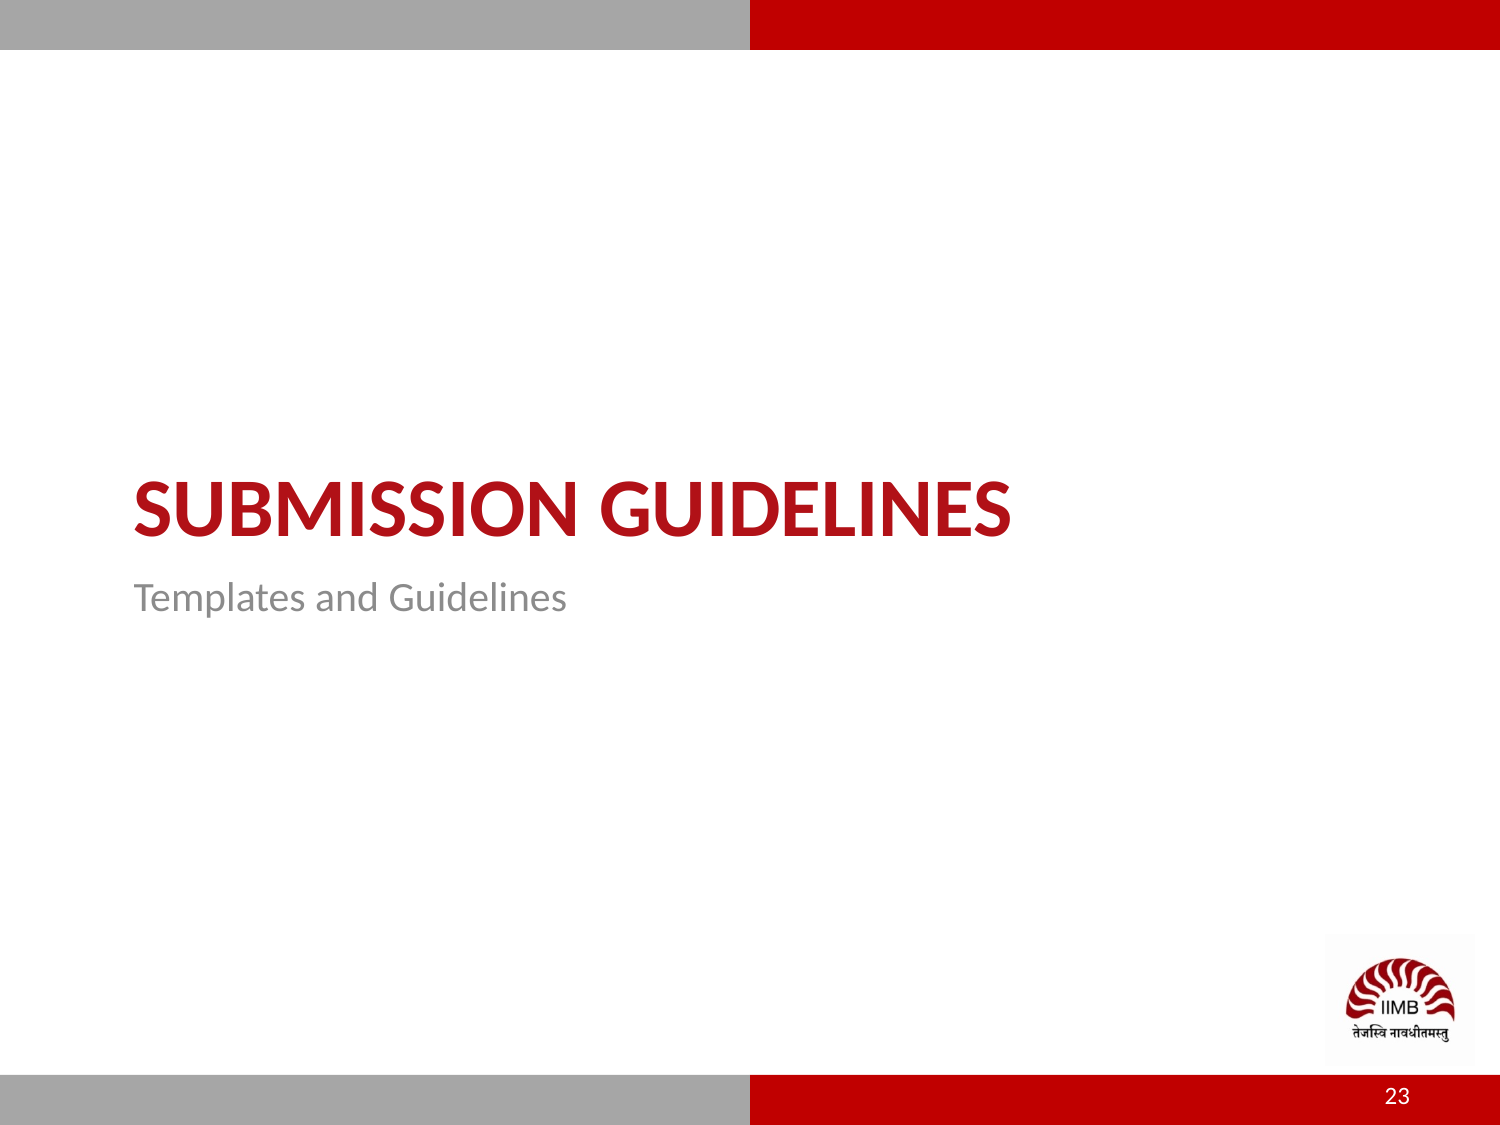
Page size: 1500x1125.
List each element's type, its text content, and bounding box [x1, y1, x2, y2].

list Templates and Guidelines [118, 562, 1394, 809]
picture [1325, 934, 1475, 1066]
title Submission Guidelines [118, 337, 1394, 561]
slide_number 23 [1074, 1065, 1425, 1125]
